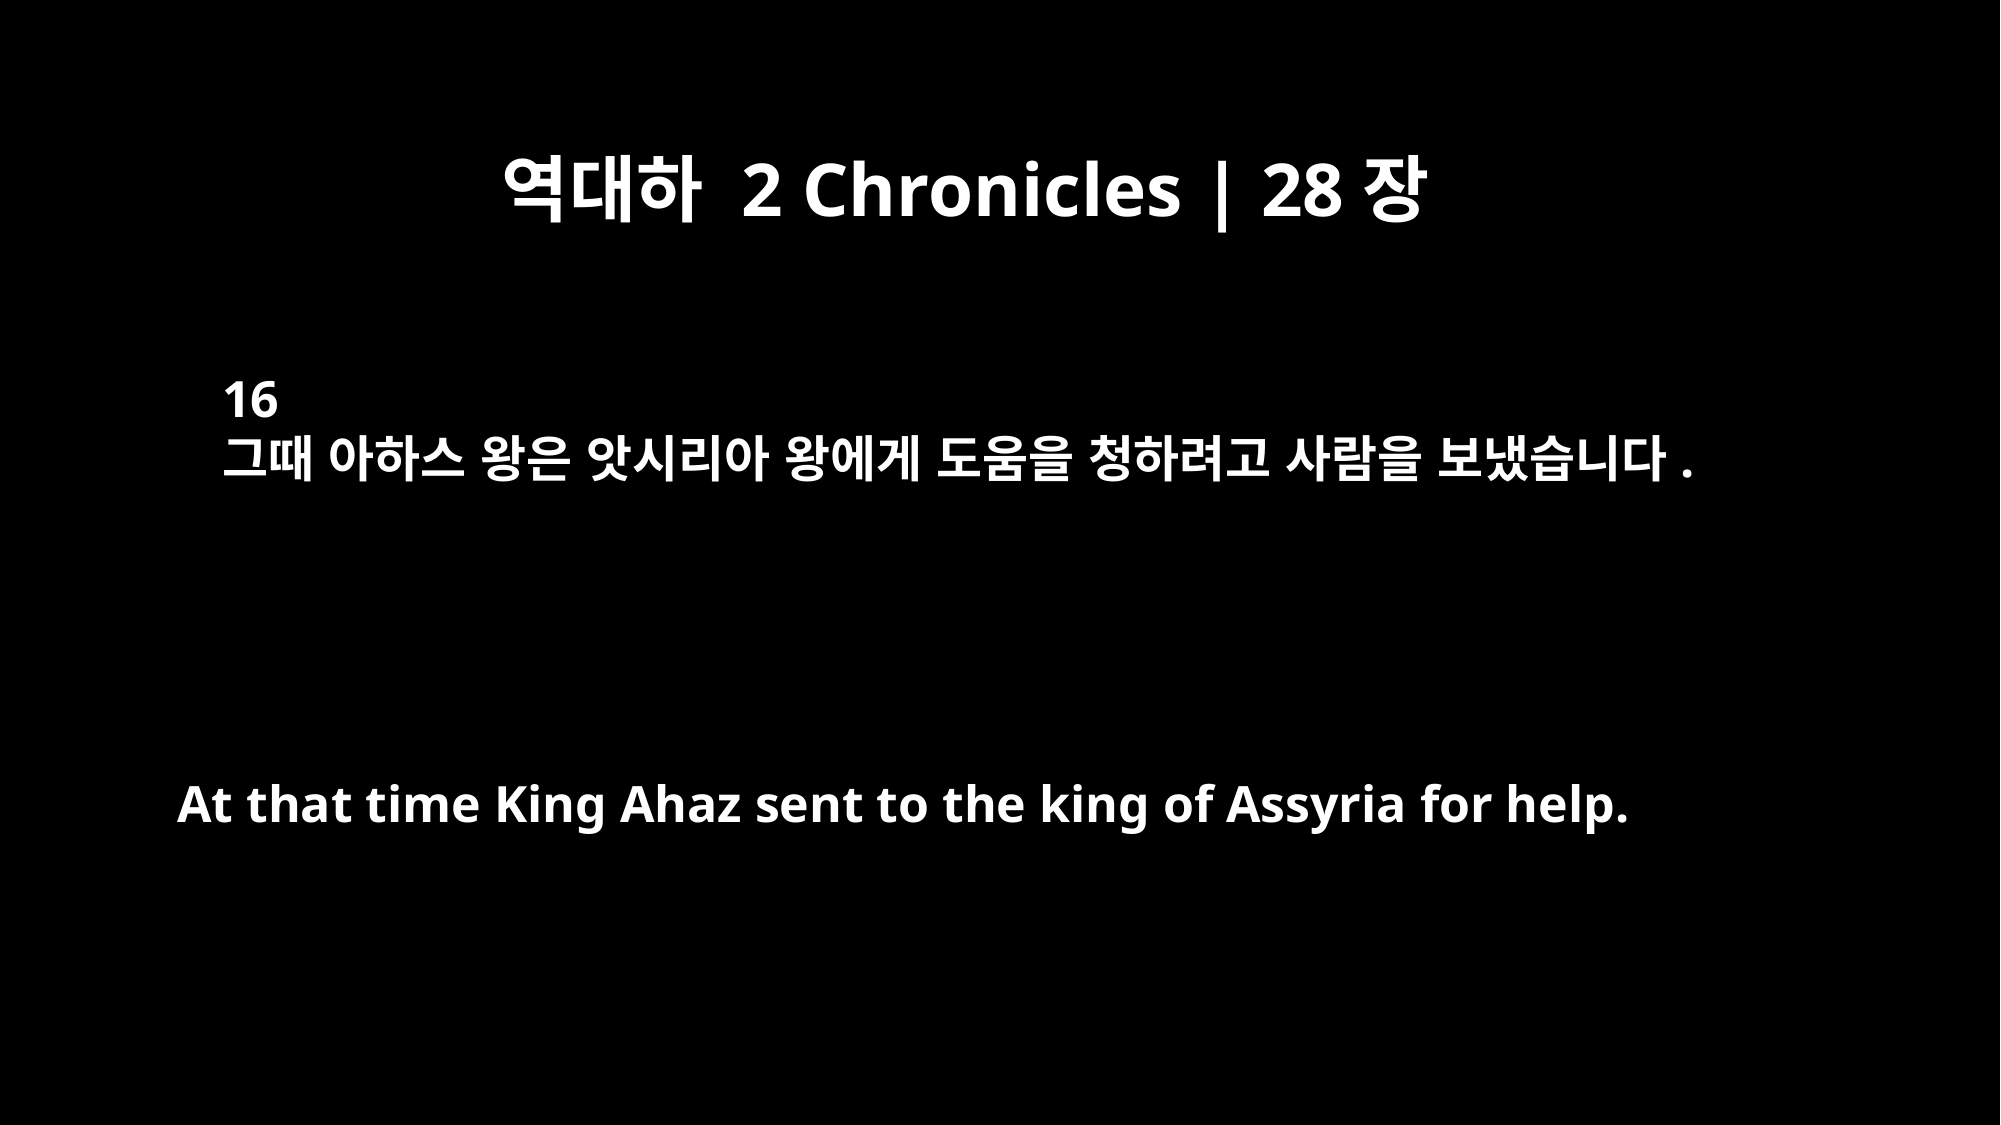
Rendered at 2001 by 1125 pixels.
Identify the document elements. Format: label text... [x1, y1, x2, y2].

text_box At that time King Ahaz sent to the king of Assyria for help. [162, 764, 1646, 840]
text_box 16 그때 아하스 왕은 앗시리아 왕에게 도움을 청하려고 사람을 보냈습니다. [207, 359, 1710, 495]
text_box 역대하 2 Chronicles | 28장 [487, 136, 1445, 239]
